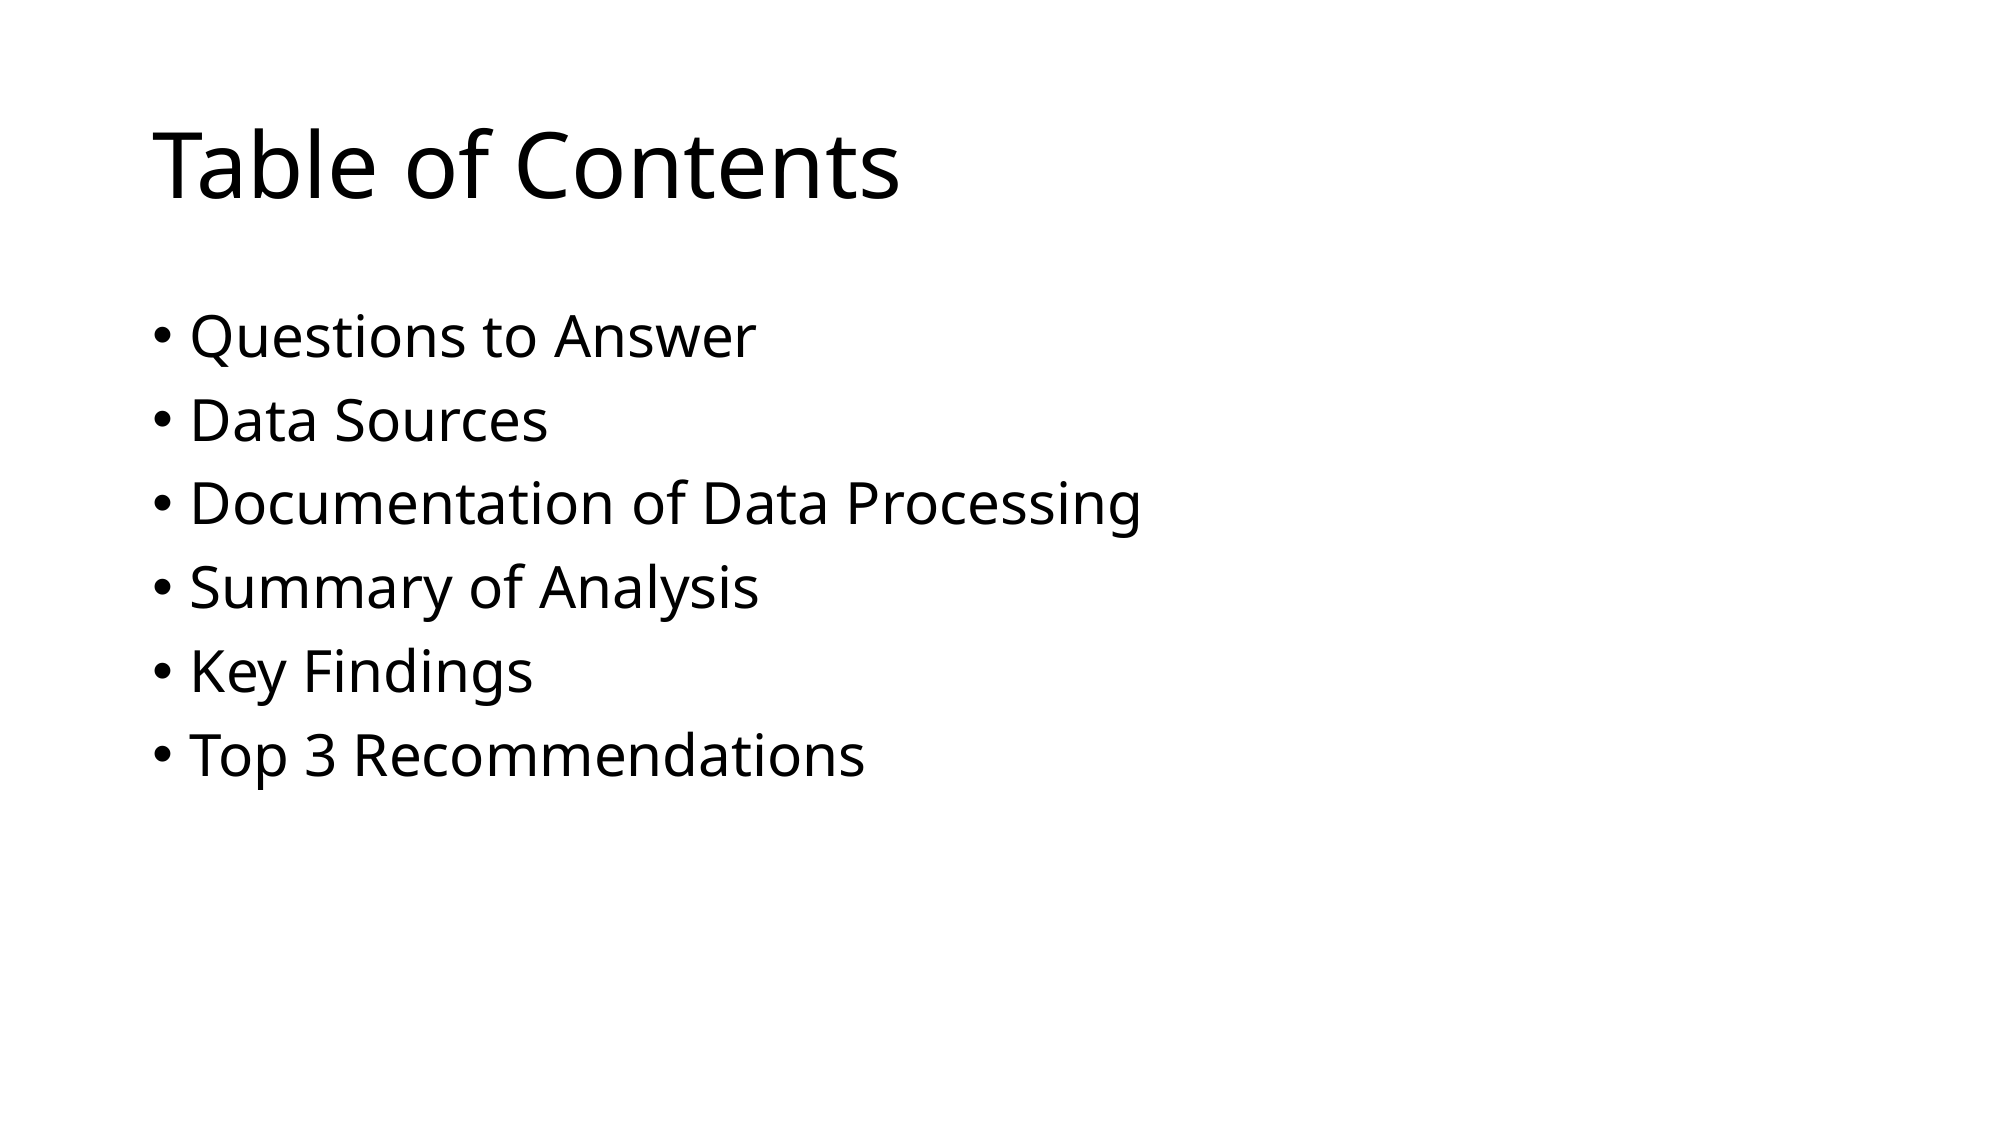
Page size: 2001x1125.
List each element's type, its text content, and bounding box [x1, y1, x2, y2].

list Questions to Answer Data Sources Documentation of Data Processing Summary of Analysis Key Findings Top 3 Recommendations [137, 299, 1863, 1014]
title Table of Contents [137, 59, 1863, 278]
